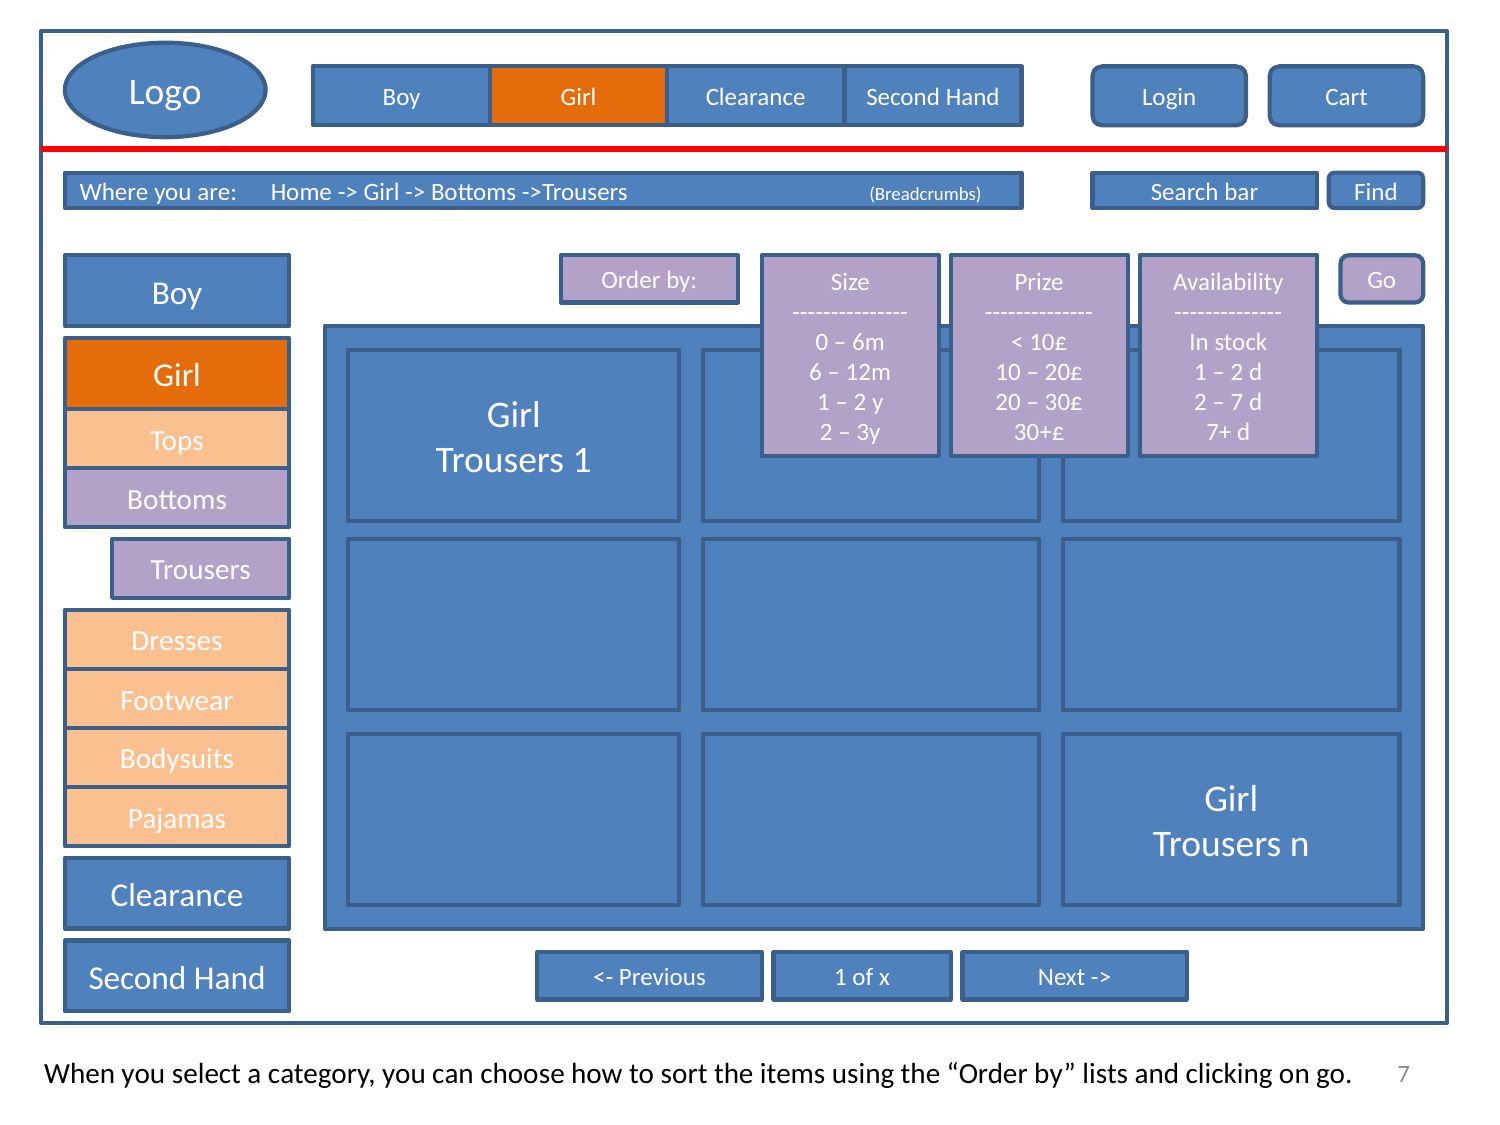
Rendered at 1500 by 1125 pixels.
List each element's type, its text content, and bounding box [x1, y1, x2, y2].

text_box [346, 537, 681, 712]
text_box <- Previous [535, 950, 764, 1002]
text_box Clearance [63, 856, 291, 931]
text_box Availability -------------- In stock 1 – 2 d 2 – 7 d 7+ d [1138, 253, 1319, 458]
text_box Boy [63, 253, 291, 328]
text_box Find [1326, 170, 1426, 211]
text_box Prize -------------- < 10£ 10 – 20£ 20 – 30£ 30+£ [949, 253, 1130, 458]
text_box Cart [1267, 64, 1426, 128]
text_box Bottoms [63, 466, 291, 529]
text_box [701, 537, 1041, 712]
text_box Clearance [665, 64, 846, 127]
text_box Bodysuits [63, 726, 291, 789]
text_box Search bar [1090, 171, 1319, 210]
text_box [39, 29, 1449, 1025]
text_box Girl Trousers n [1061, 732, 1402, 907]
text_box Go [1338, 253, 1426, 305]
text_box Logo [62, 40, 268, 140]
text_box [346, 732, 681, 907]
text_box Girl [63, 336, 291, 407]
text_box Girl Trousers 1 [346, 348, 681, 523]
text_box Next -> [960, 950, 1189, 1002]
text_box Boy [311, 64, 492, 127]
text_box [701, 348, 1041, 523]
text_box [701, 732, 1041, 907]
text_box Size --------------- 0 – 6m 6 – 12m 1 – 2 y 2 – 3y [760, 253, 941, 458]
text_box When you select a category, you can choose how to sort the items using the “Order by” lists and clicking on go. [29, 1046, 1074, 1097]
text_box Order by: [559, 253, 740, 305]
text_box Where you are: Home -> Girl -> Bottoms ->Trousers (Breadcrumbs) [63, 171, 1024, 210]
text_box Login [1090, 64, 1249, 128]
text_box Trousers [110, 537, 291, 600]
text_box Girl [492, 64, 665, 127]
text_box Footwear [63, 671, 291, 726]
text_box Second Hand [63, 938, 291, 1013]
text_box Dresses [63, 608, 291, 671]
text_box 7 [1074, 1042, 1425, 1103]
text_box [1061, 537, 1402, 712]
text_box [1061, 348, 1402, 523]
text_box Tops [63, 407, 291, 466]
text_box [323, 324, 1425, 931]
text_box 1 of x [771, 950, 953, 1002]
text_box Second Hand [846, 64, 1024, 127]
text_box Pajamas [63, 789, 291, 848]
